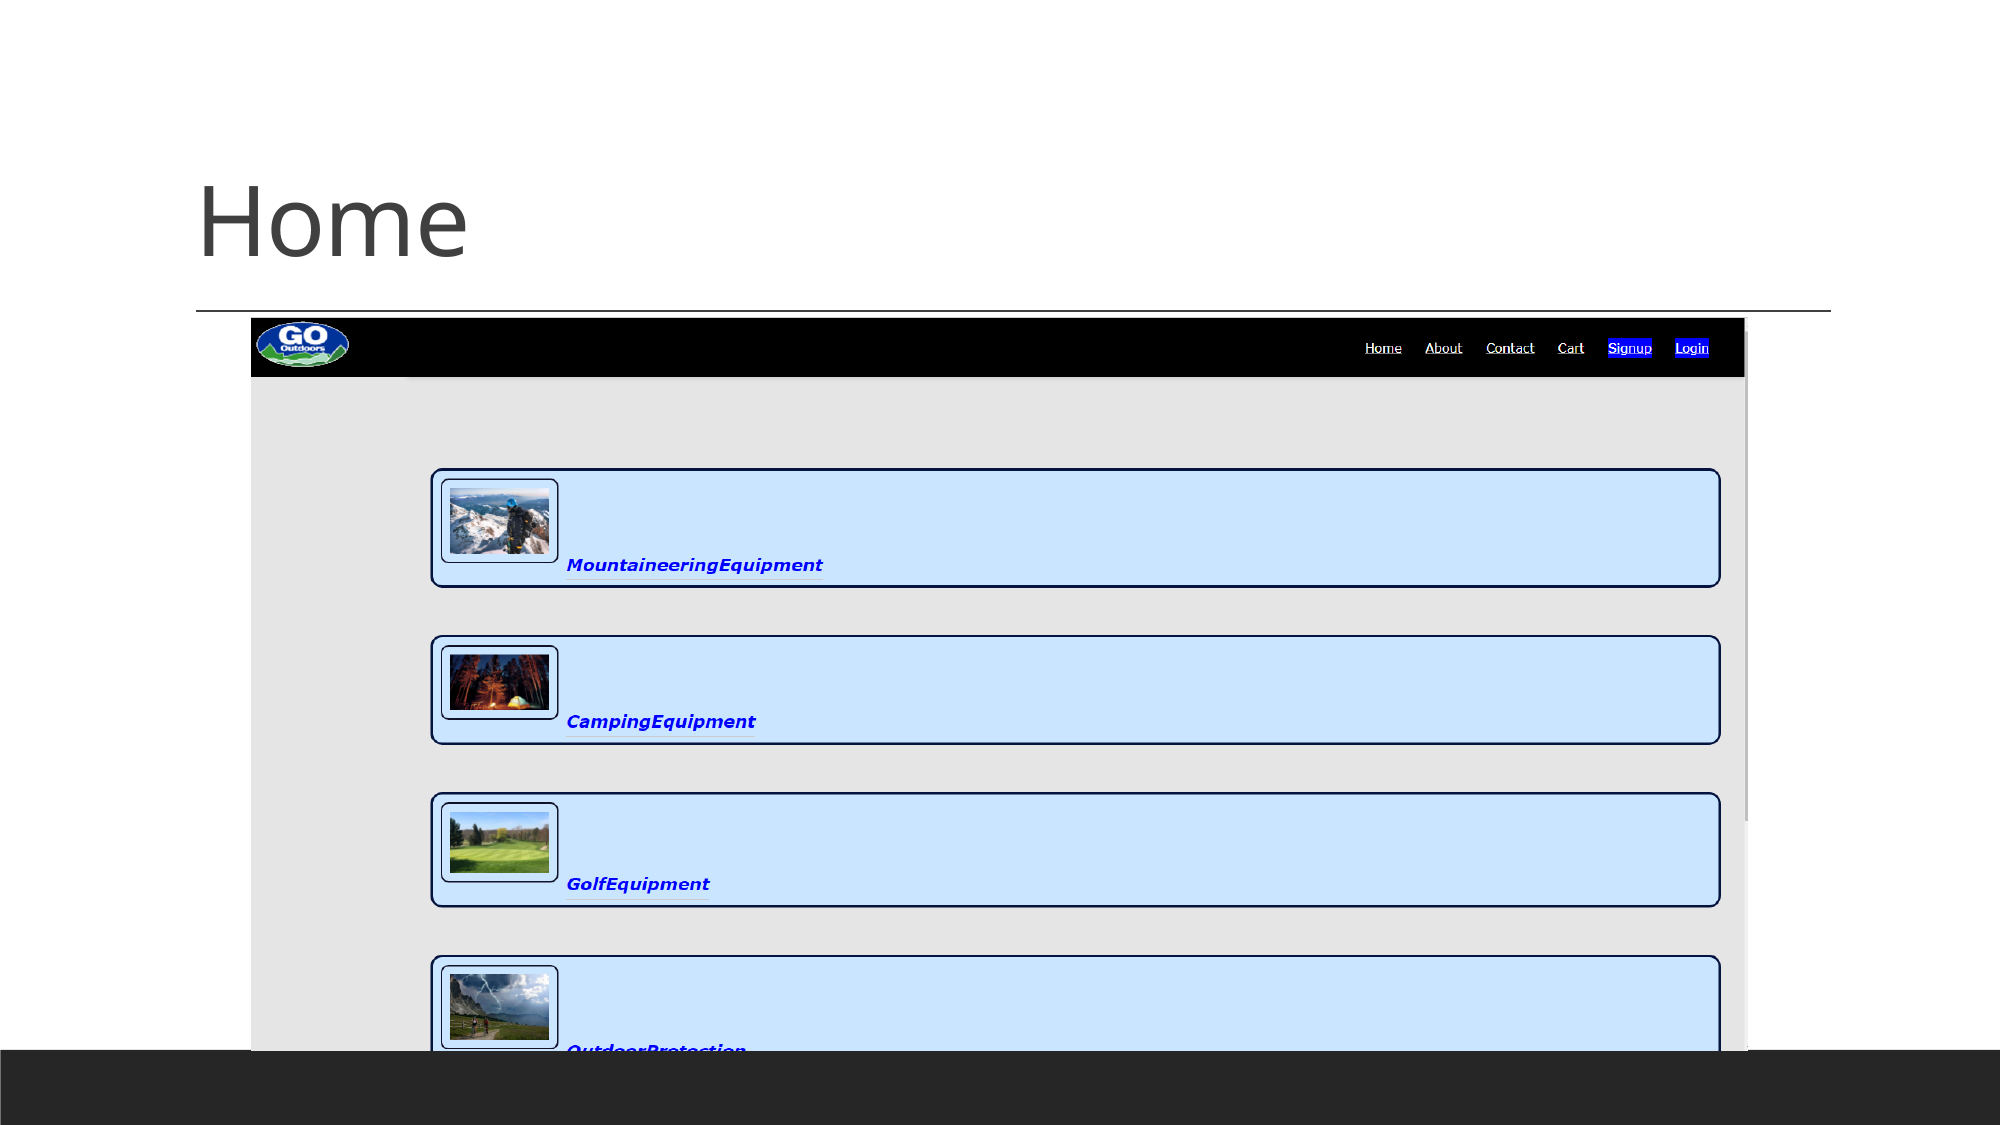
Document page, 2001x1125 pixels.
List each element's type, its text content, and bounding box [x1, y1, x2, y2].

title Home [180, 47, 1830, 285]
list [251, 316, 1749, 1051]
